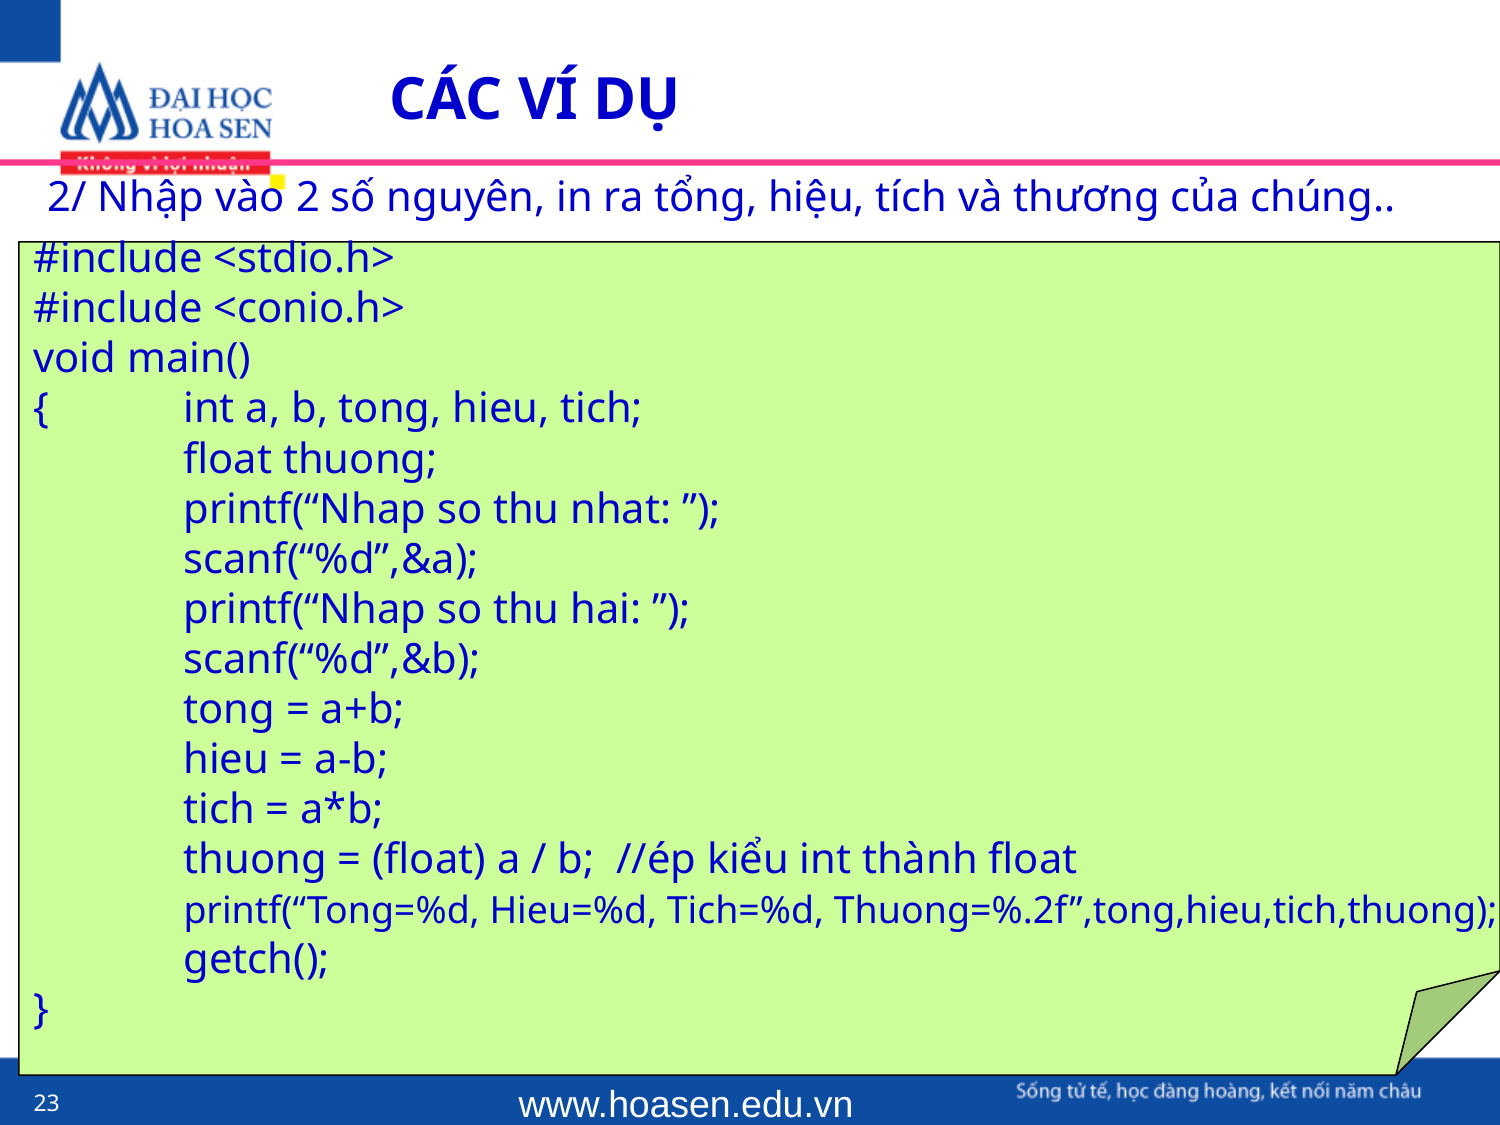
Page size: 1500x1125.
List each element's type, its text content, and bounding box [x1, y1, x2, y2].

slide_number 23 [0, 1083, 75, 1125]
footer www.hoasen.edu.vn [503, 1076, 979, 1125]
picture [979, 972, 1500, 1125]
picture [0, 0, 1500, 162]
text_box #include <stdio.h> #include <conio.h> void main() { int a, b, tong, hieu, tich; float thuong; printf(“Nhap so thu nhat: ”); scanf(“%d”,&a); printf(“Nhap so thu hai: ”); scanf(“%d”,&b); tong = a+b; hieu = a-b; tich = a*b; thuong = (float) a / b; //ép kiểu int thành float printf(“Tong=%d, Hieu=%d, Tich=%d, Thuong=%.2f”,tong,hieu,tich,thuong); getch(); } [18, 241, 1500, 1076]
text_box 2/ Nhập vào 2 số nguyên, in ra tổng, hiệu, tích và thương của chúng.. [33, 161, 1446, 227]
text_box CÁC VÍ DỤ [374, 53, 1500, 139]
picture [0, 163, 1500, 1125]
